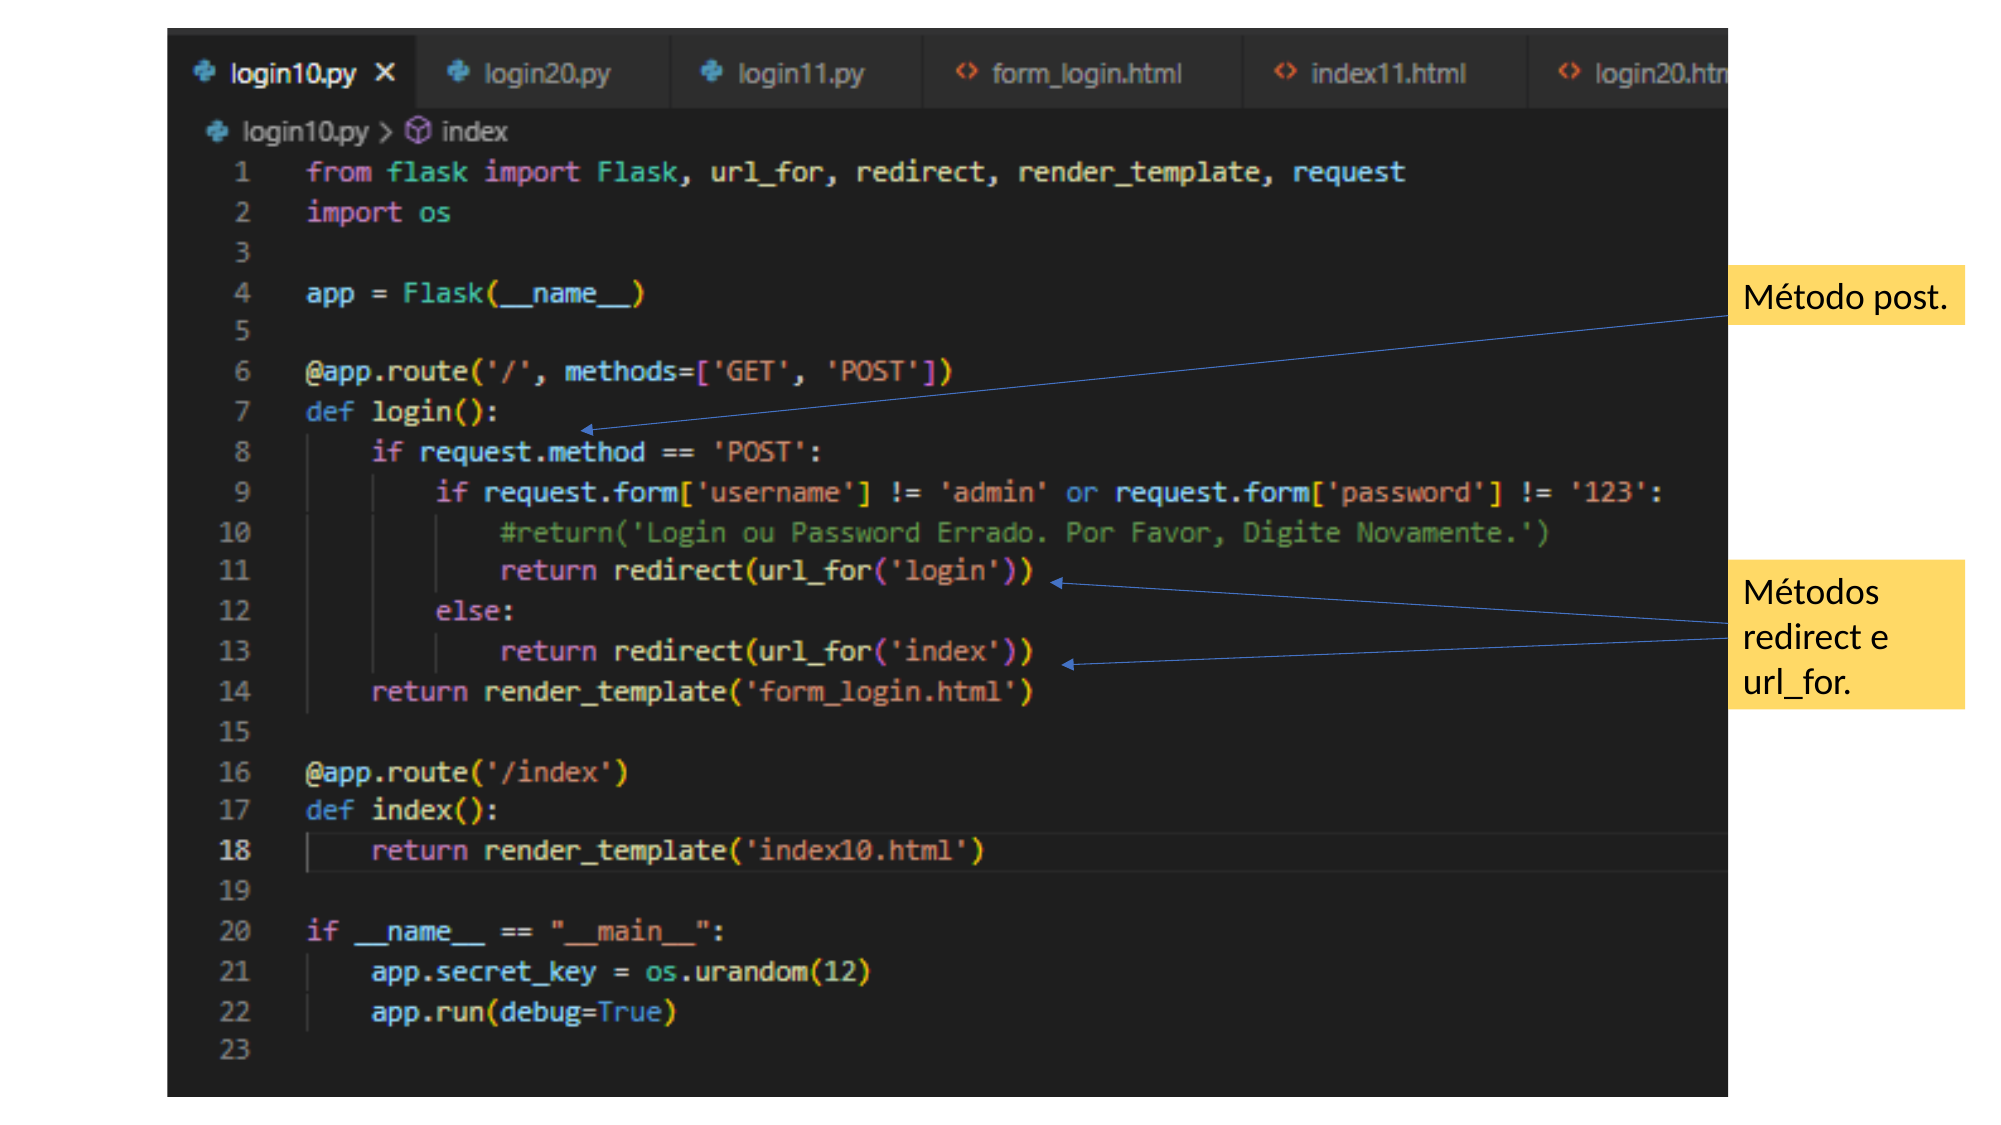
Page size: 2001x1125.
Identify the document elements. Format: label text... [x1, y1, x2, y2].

text_box Métodos redirect e url_for. [1729, 559, 1966, 710]
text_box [580, 315, 1729, 431]
text_box Método post. [1729, 265, 1966, 325]
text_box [1049, 582, 1729, 624]
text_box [1061, 638, 1729, 665]
picture [167, 28, 1729, 1097]
